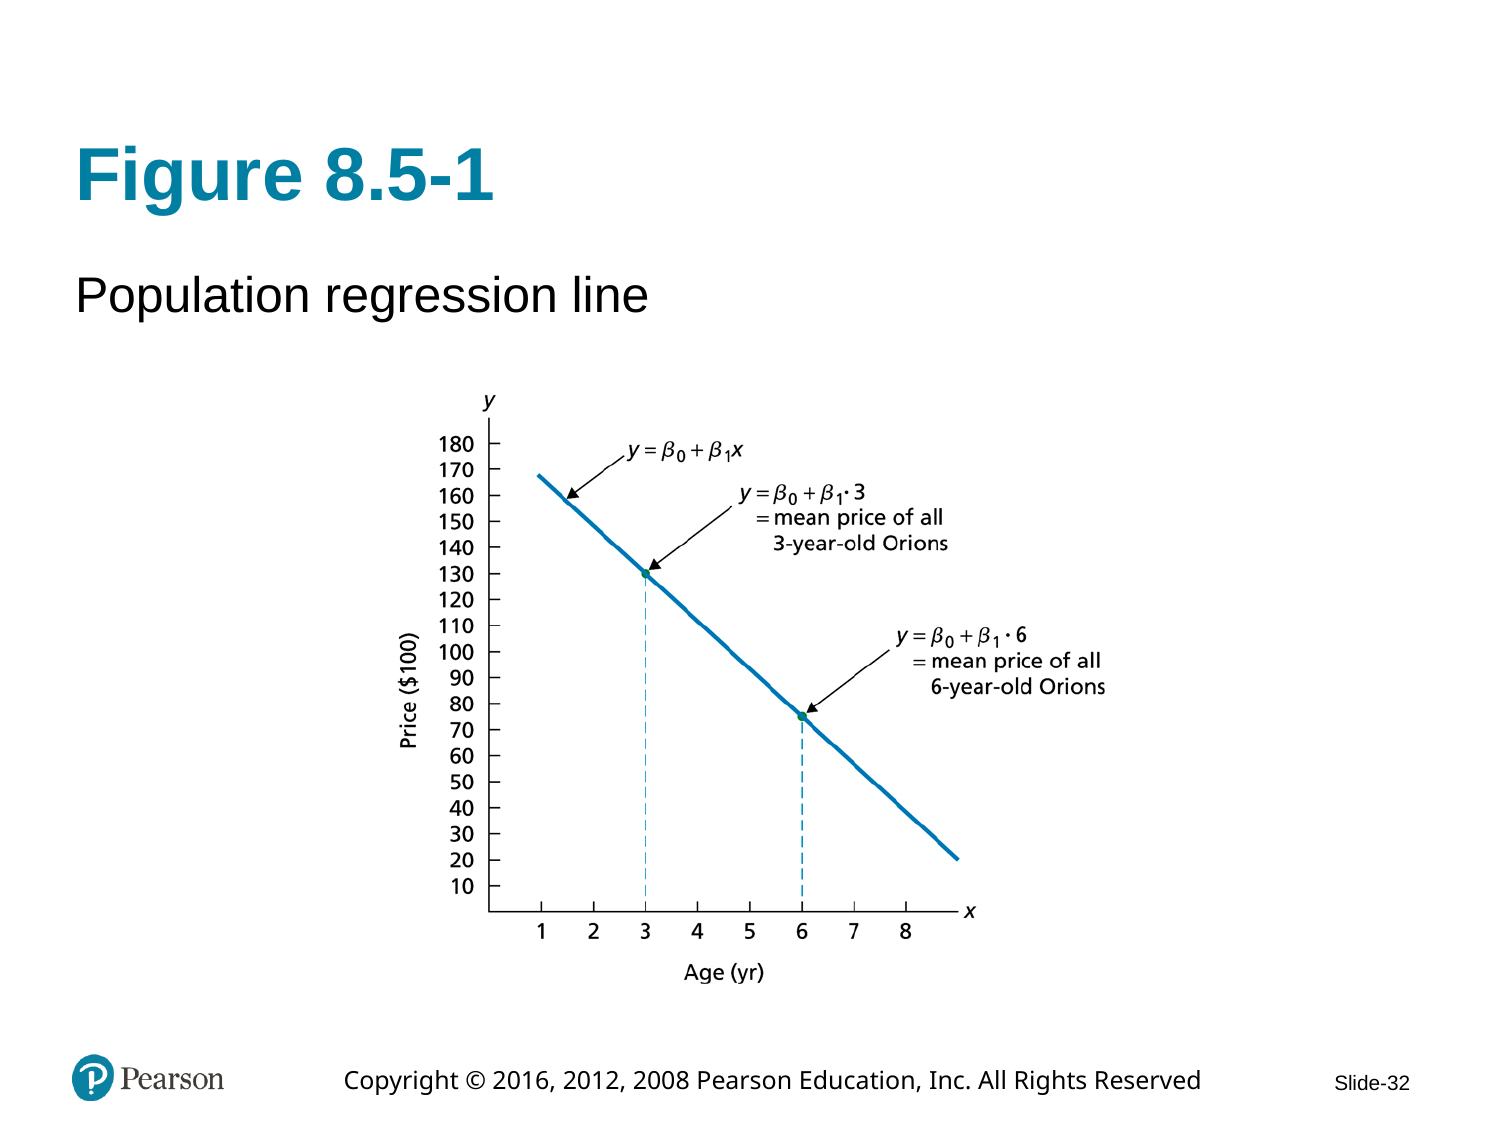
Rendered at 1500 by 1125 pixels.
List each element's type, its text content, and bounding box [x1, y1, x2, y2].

picture [72, 1087, 83, 1101]
picture [395, 385, 1105, 984]
list Population regression line [75, 262, 675, 338]
picture [99, 1054, 224, 1101]
picture [81, 1064, 107, 1089]
title Figure 8.5-1 [75, 35, 1425, 216]
picture [72, 1054, 89, 1072]
